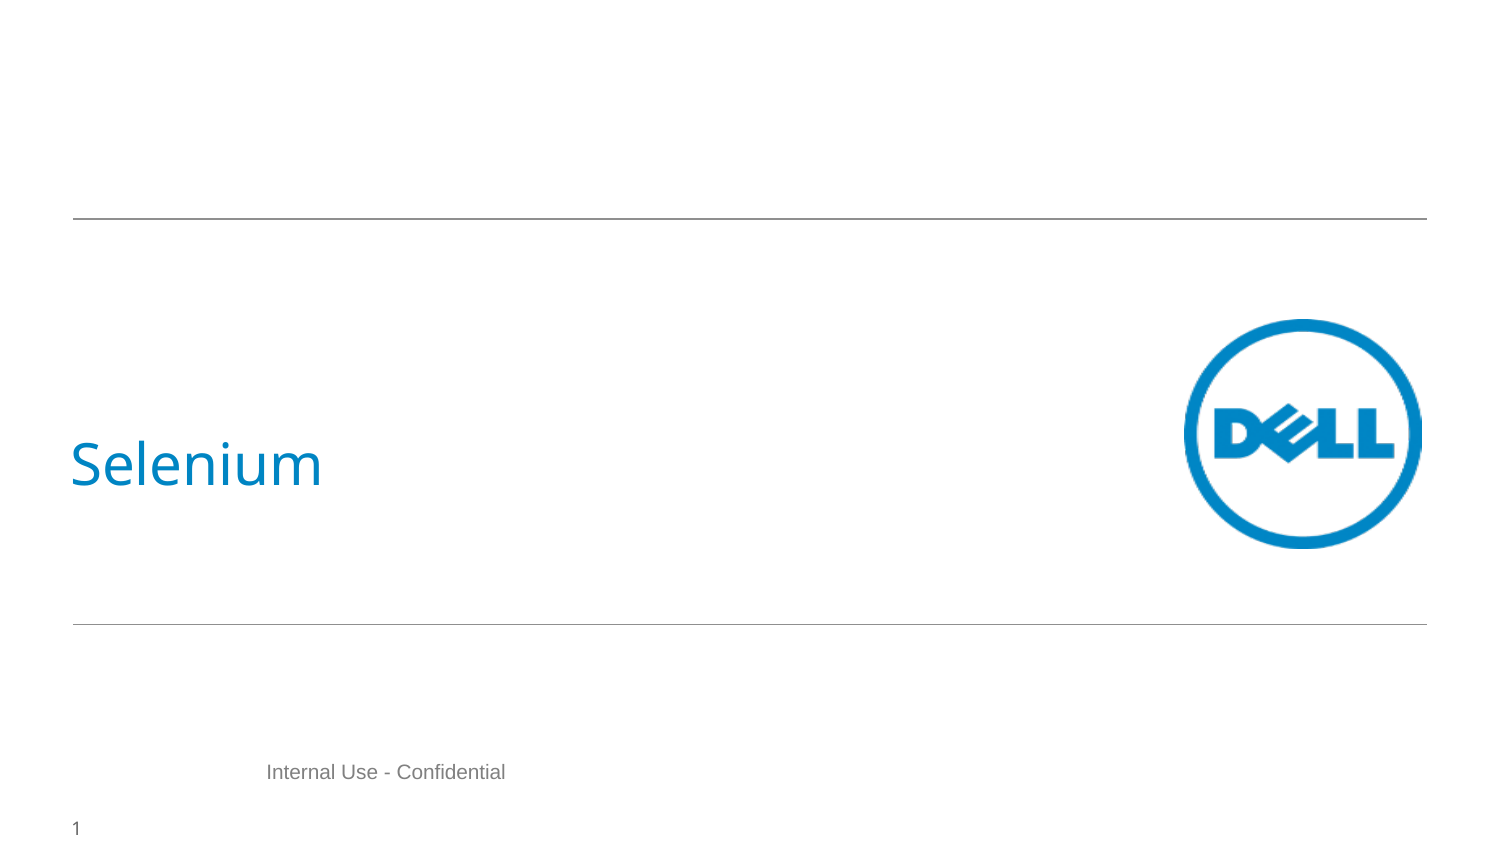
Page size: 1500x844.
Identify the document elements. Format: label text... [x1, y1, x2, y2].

title Selenium [70, 292, 1163, 498]
picture [1197, 331, 1410, 537]
picture [1184, 441, 1292, 549]
picture [1184, 319, 1292, 427]
text_box Internal Use - Confidential [1, 758, 512, 834]
slide_number 1 [71, 834, 115, 839]
picture [1314, 319, 1422, 420]
picture [1315, 449, 1422, 549]
